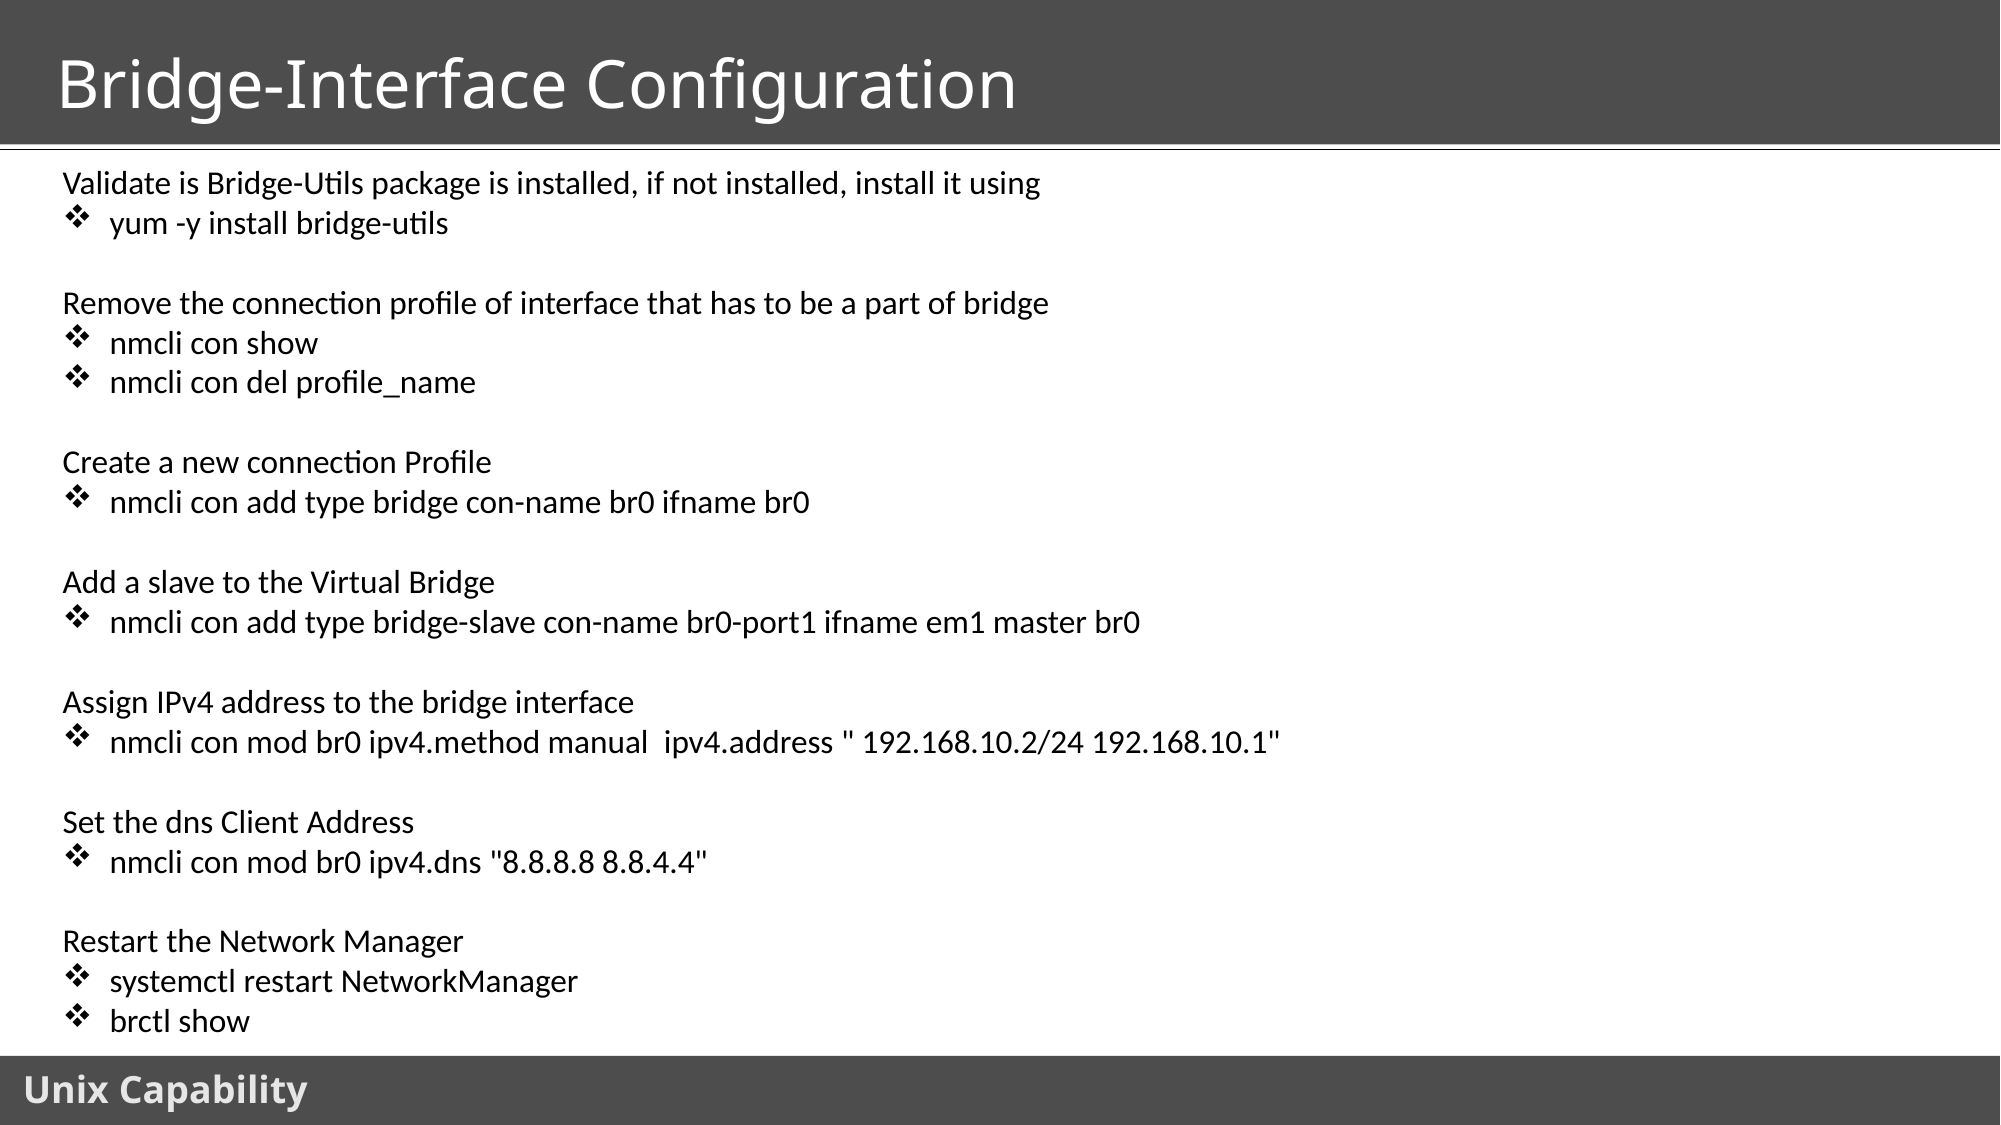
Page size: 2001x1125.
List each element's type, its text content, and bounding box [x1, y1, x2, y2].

title Bridge-Interface Configuration [41, 0, 1938, 163]
text_box Validate is Bridge-Utils package is installed, if not installed, install it using yum -y install bridge-utils Remove the connection profile of interface that has to be a part of bridge nmcli con show nmcli con del profile_name Create a new connection Profile nmcli con add type bridge con-name br0 ifname br0 Add a slave to the Virtual Bridge nmcli con add type bridge-slave con-name br0-port1 ifname em1 master br0 Assign IPv4 address to the bridge interface nmcli con mod br0 ipv4.method manual ipv4.address " 192.168.10.2/24 192.168.10.1" Set the dns Client Address nmcli con mod br0 ipv4.dns "8.8.8.8 8.8.4.4" Restart the Network Manager systemctl restart NetworkManager brctl show [47, 153, 1933, 1047]
